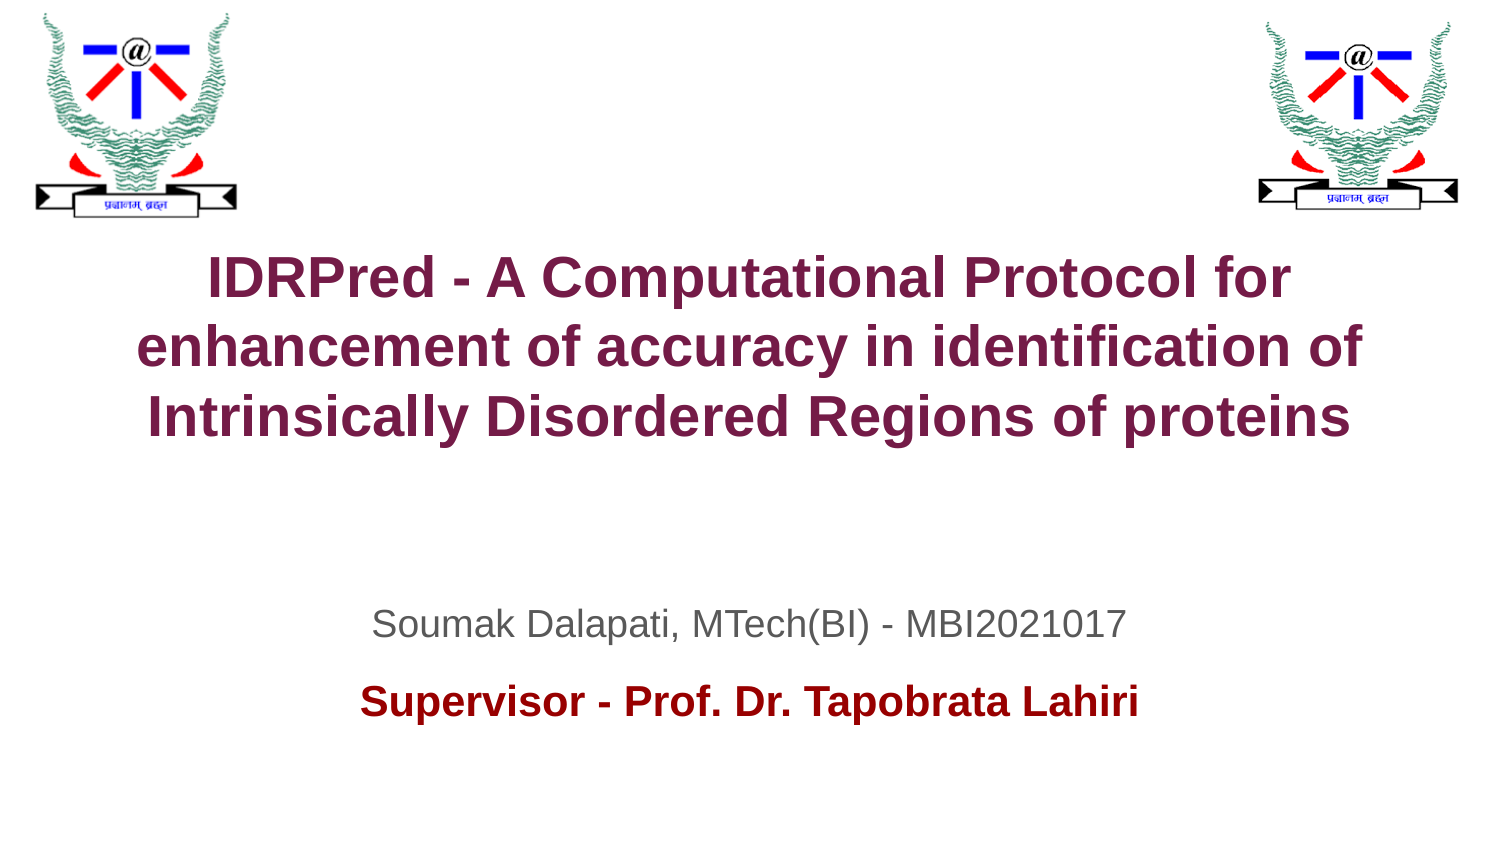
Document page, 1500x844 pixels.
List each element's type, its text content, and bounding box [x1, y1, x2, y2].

subtitle Soumak Dalapati, MTech(BI) - MBI2021017 Supervisor - Prof. Dr. Tapobrata Lahiri [51, 592, 1449, 771]
picture [1244, 10, 1473, 221]
title IDRPred - A Computational Protocol for enhancement of accuracy in identification of Intrinsically Disordered Regions of proteins [51, 312, 1449, 463]
picture [22, 1, 251, 229]
